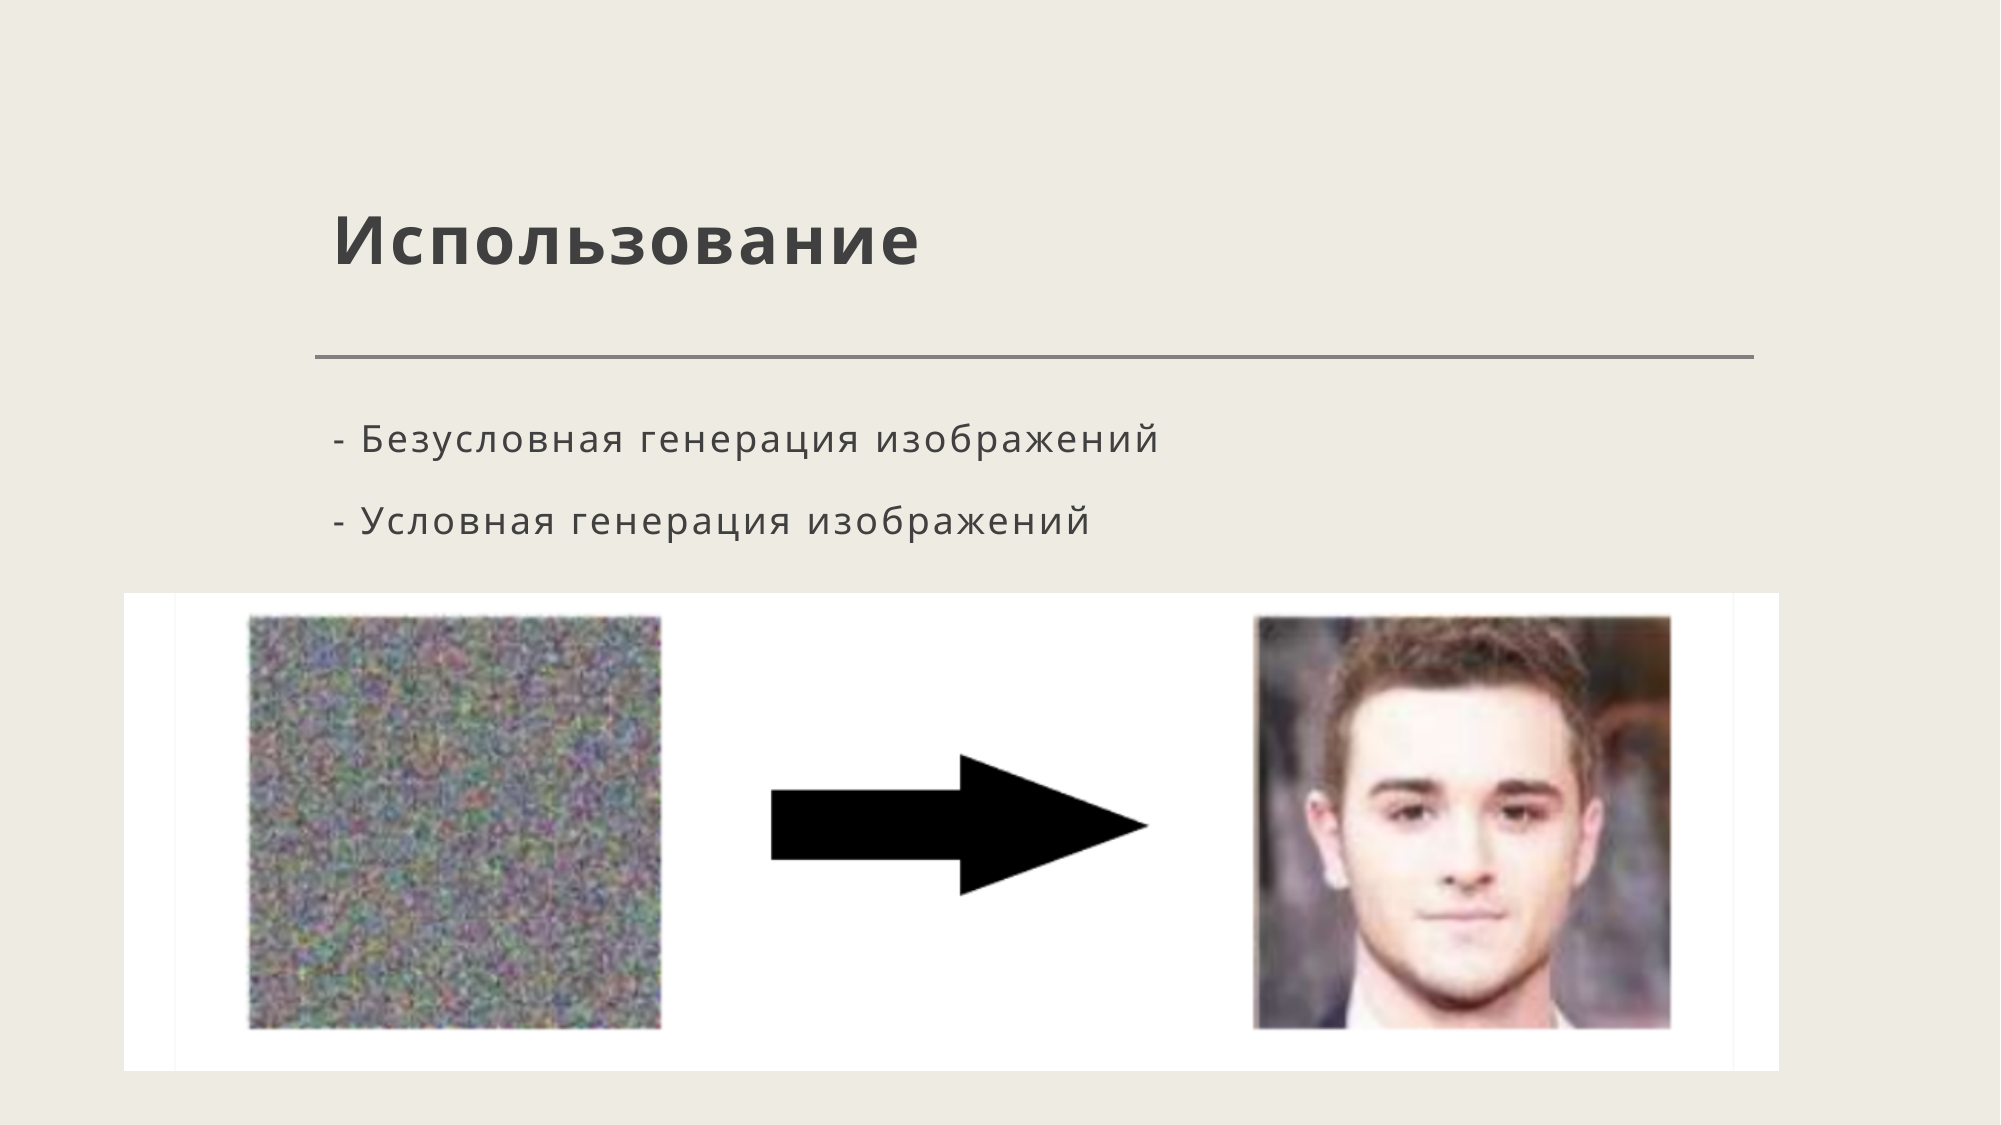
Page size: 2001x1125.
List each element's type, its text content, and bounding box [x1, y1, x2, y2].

title Использование [315, 72, 1754, 294]
picture [124, 592, 1780, 1071]
list - Безусловная генерация изображений - Условная генерация изображений [315, 379, 1754, 592]
